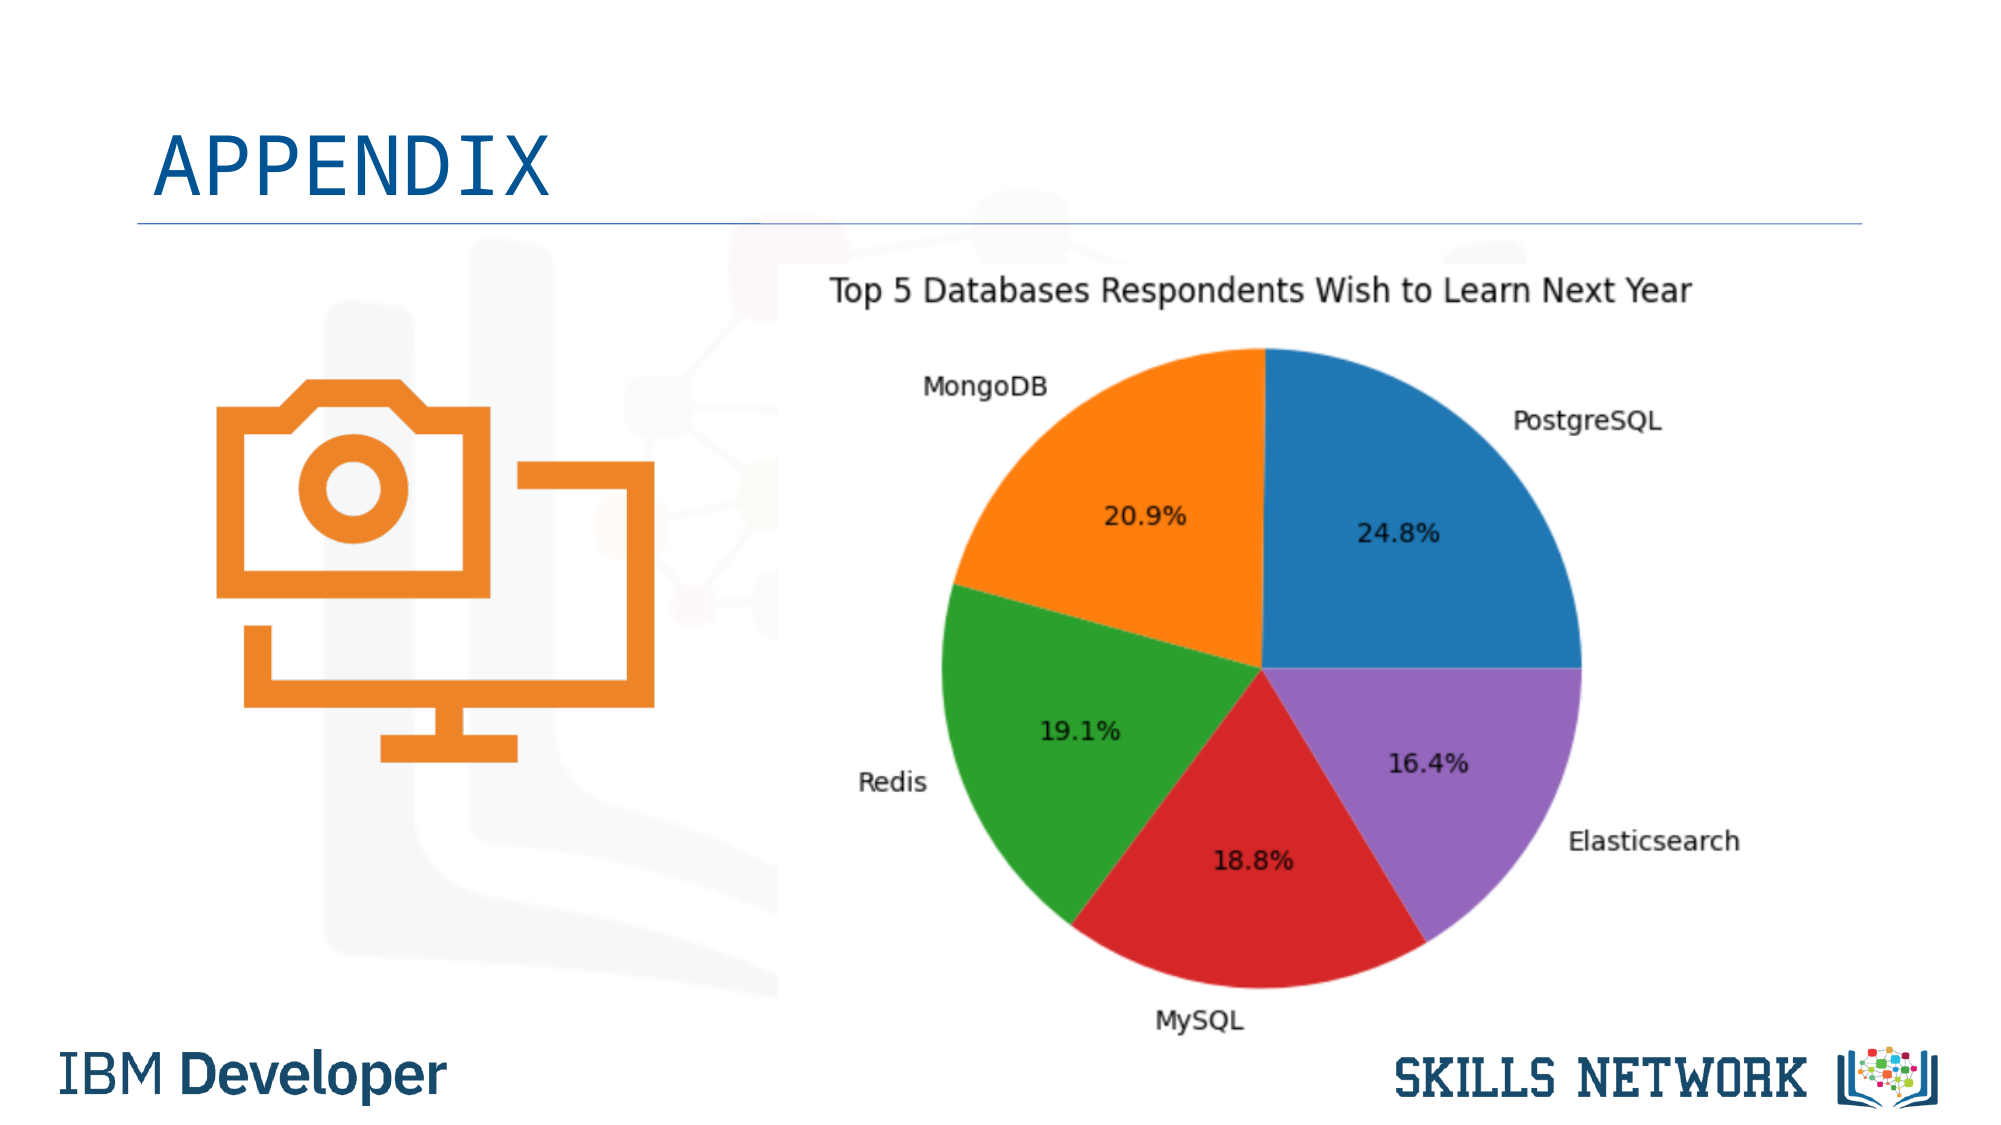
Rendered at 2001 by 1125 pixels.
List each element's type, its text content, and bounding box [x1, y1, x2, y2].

picture [55, 1045, 459, 1108]
title APPENDIX [137, 59, 1863, 278]
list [173, 303, 698, 828]
picture [778, 264, 1945, 1111]
